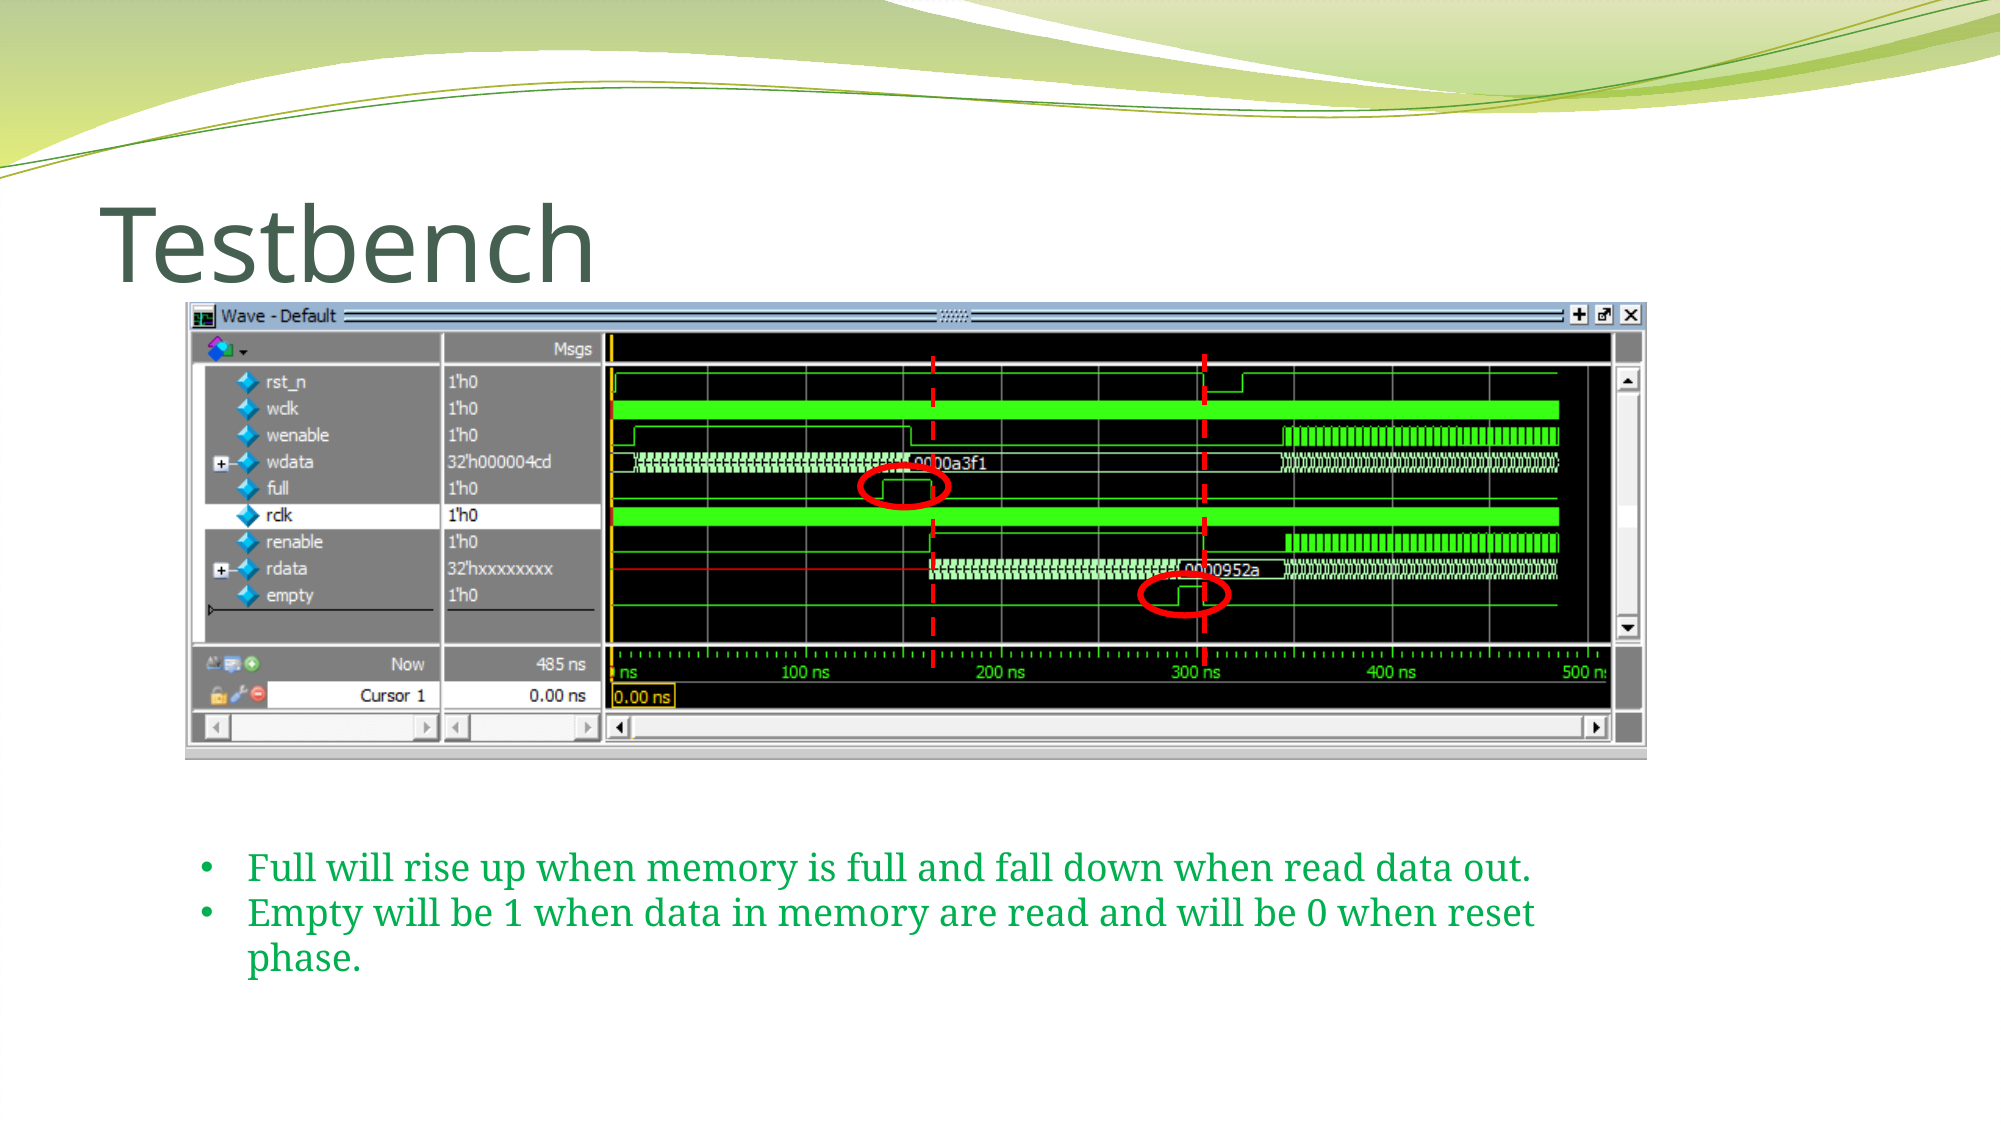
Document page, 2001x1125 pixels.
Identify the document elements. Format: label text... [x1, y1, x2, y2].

picture [185, 302, 1647, 760]
text_box Full will rise up when memory is full and fall down when read data out. Empty will be 1 when data in memory are read and will be 0 when reset phase. [185, 836, 1647, 986]
title Testbench [99, 115, 1900, 303]
